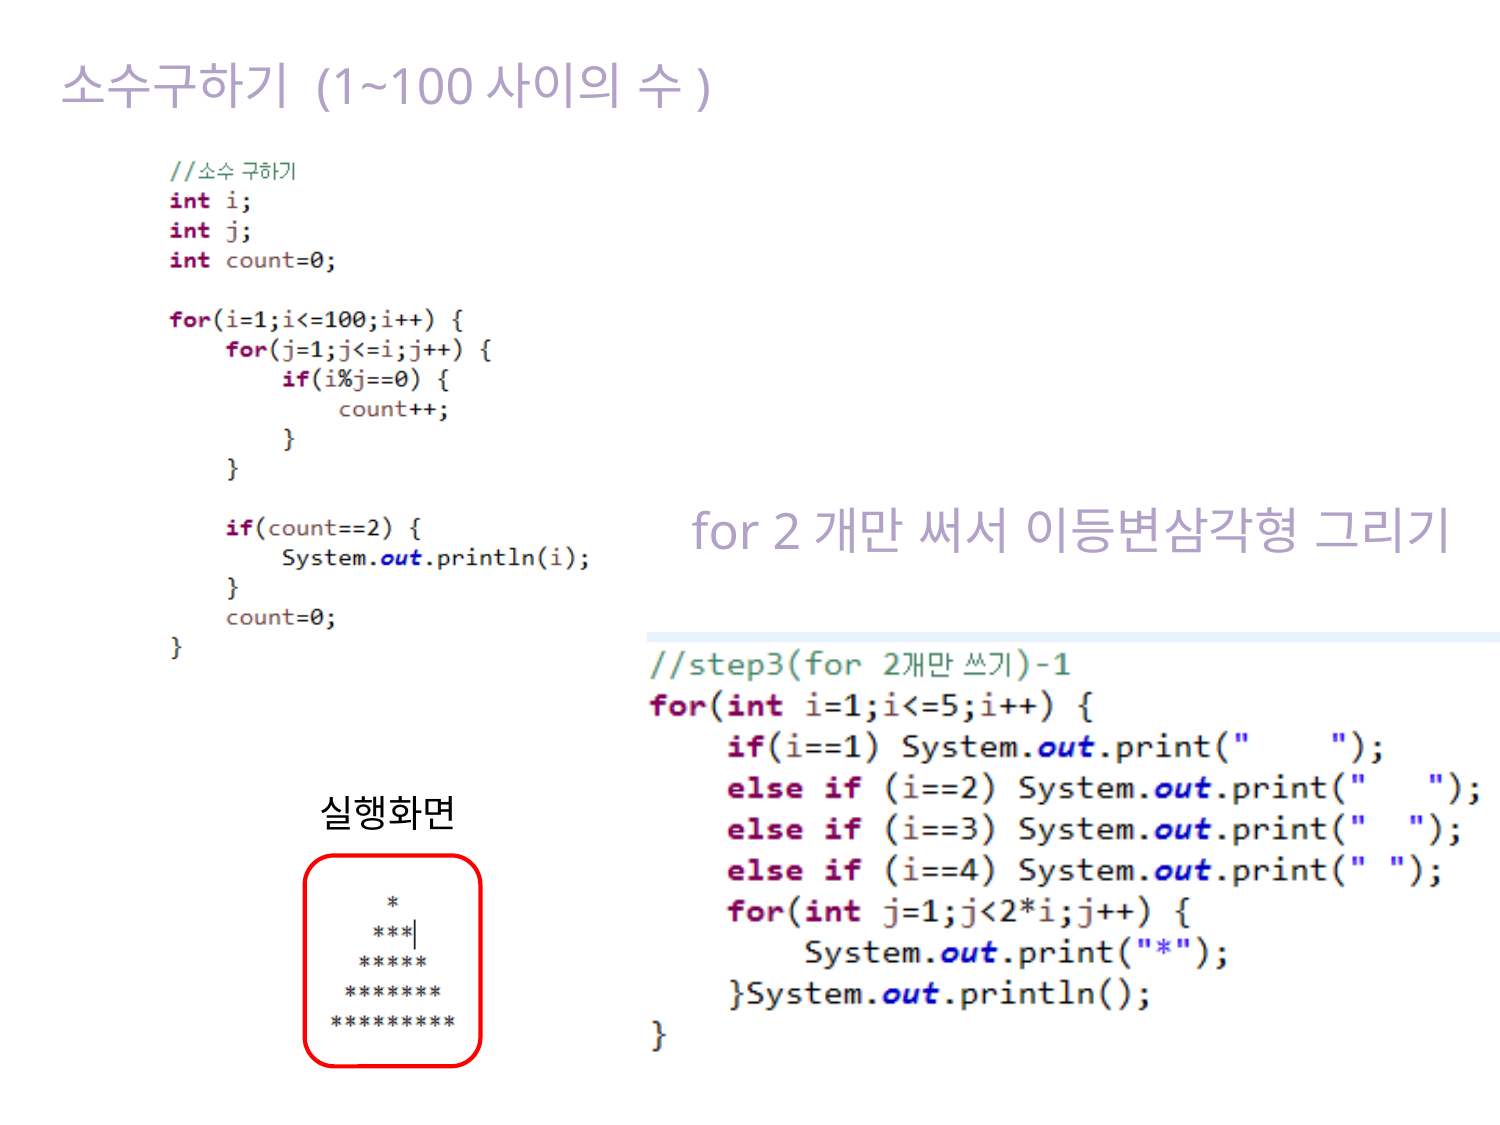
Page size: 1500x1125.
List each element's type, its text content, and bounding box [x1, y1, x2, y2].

text_box 실행화면 [304, 783, 608, 843]
picture [647, 632, 1500, 1067]
text_box 소수구하기 (1~100사이의 수) [45, 46, 726, 122]
picture [152, 152, 606, 664]
picture [327, 890, 466, 1033]
text_box for 2개만 써서 이등변삼각형 그리기 [676, 492, 1469, 567]
text_box [302, 853, 483, 1069]
